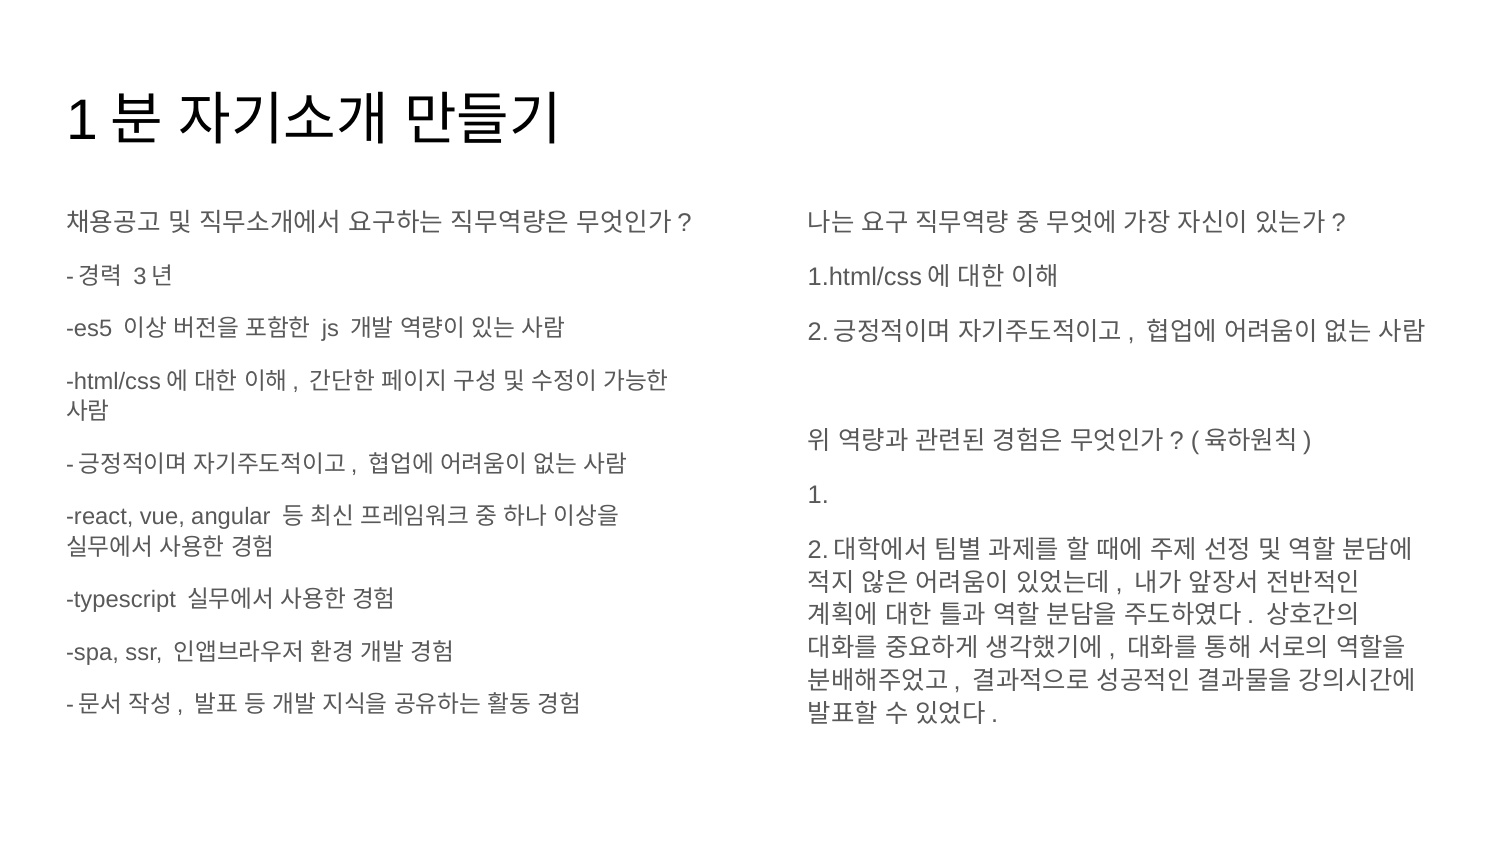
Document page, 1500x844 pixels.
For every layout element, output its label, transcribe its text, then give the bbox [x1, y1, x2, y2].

list 나는 요구 직무역량 중 무엇에 가장 자신이 있는가? 1.html/css에 대한 이해 2.긍정적이며 자기주도적이고, 협업에 어려움이 없는 사람 위 역량과 관련된 경험은 무엇인가? (육하원칙) 1. 2.대학에서 팀별 과제를 할 때에 주제 선정 및 역할 분담에 적지 않은 어려움이 있었는데, 내가 앞장서 전반적인 계획에 대한 틀과 역할 분담을 주도하였다. 상호간의 대화를 중요하게 생각했기에, 대화를 통해 서로의 역할을 분배해주었고, 결과적으로 성공적인 결과물을 강의시간에 발표할 수 있었다. [792, 189, 1449, 750]
list 채용공고 및 직무소개에서 요구하는 직무역량은 무엇인가? -경력 3년 -es5 이상 버전을 포함한 js 개발 역량이 있는 사람 -html/css에 대한 이해, 간단한 페이지 구성 및 수정이 가능한 사람 -긍정적이며 자기주도적이고, 협업에 어려움이 없는 사람 -react, vue, angular 등 최신 프레임워크 중 하나 이상을 실무에서 사용한 경험 -typescript 실무에서 사용한 경험 -spa, ssr, 인앱브라우저 환경 개발 경험 -문서 작성, 발표 등 개발 지식을 공유하는 활동 경험 [51, 189, 708, 750]
title 1분 자기소개 만들기 [51, 72, 1449, 167]
